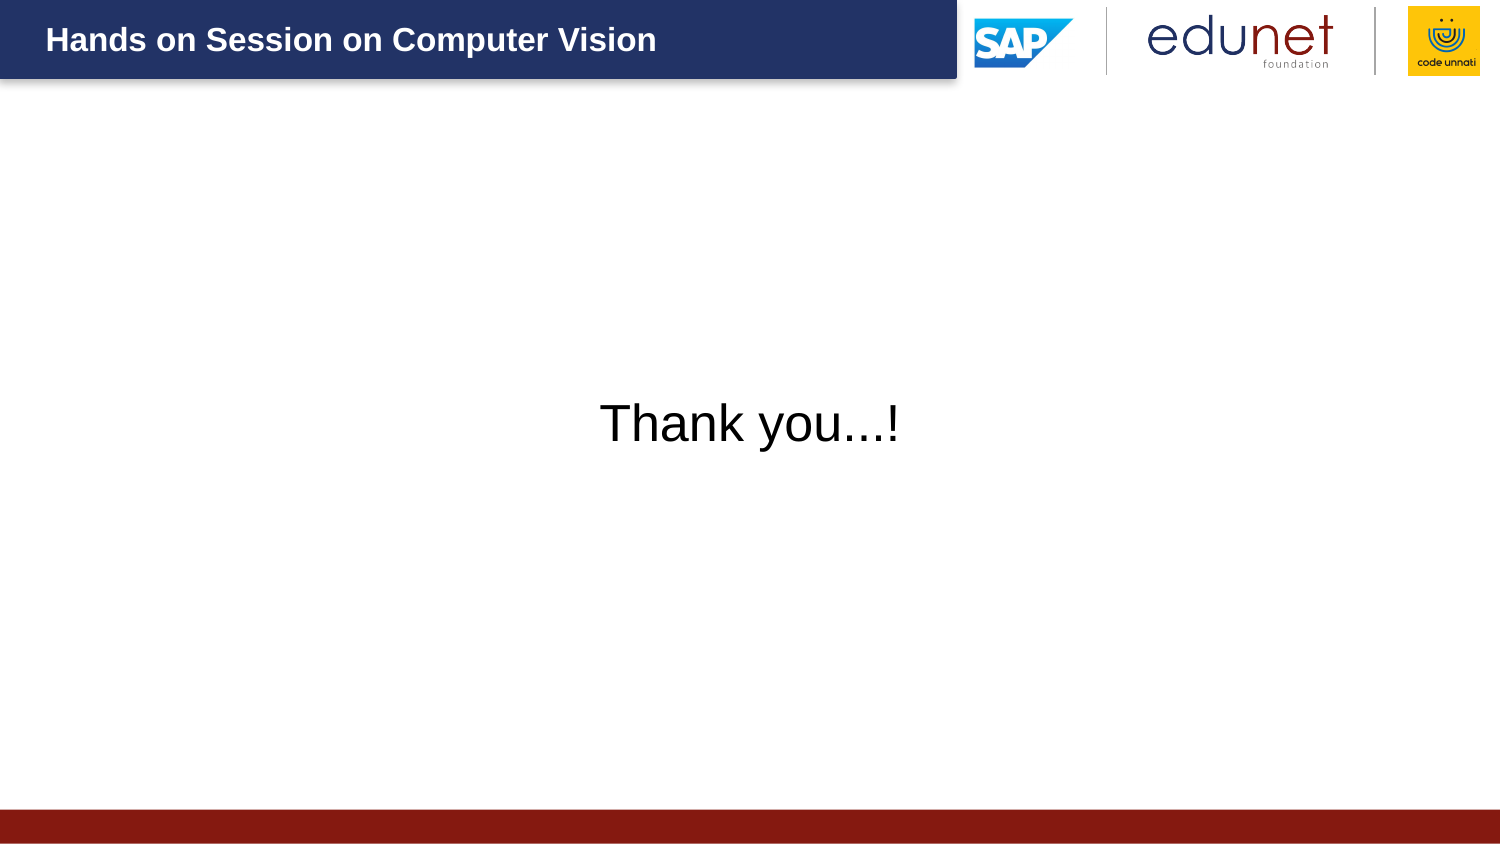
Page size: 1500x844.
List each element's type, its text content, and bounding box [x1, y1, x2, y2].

picture [1408, 6, 1480, 76]
text_box Thank you...! [519, 383, 981, 461]
picture [1140, 7, 1342, 75]
picture [973, 17, 1075, 69]
